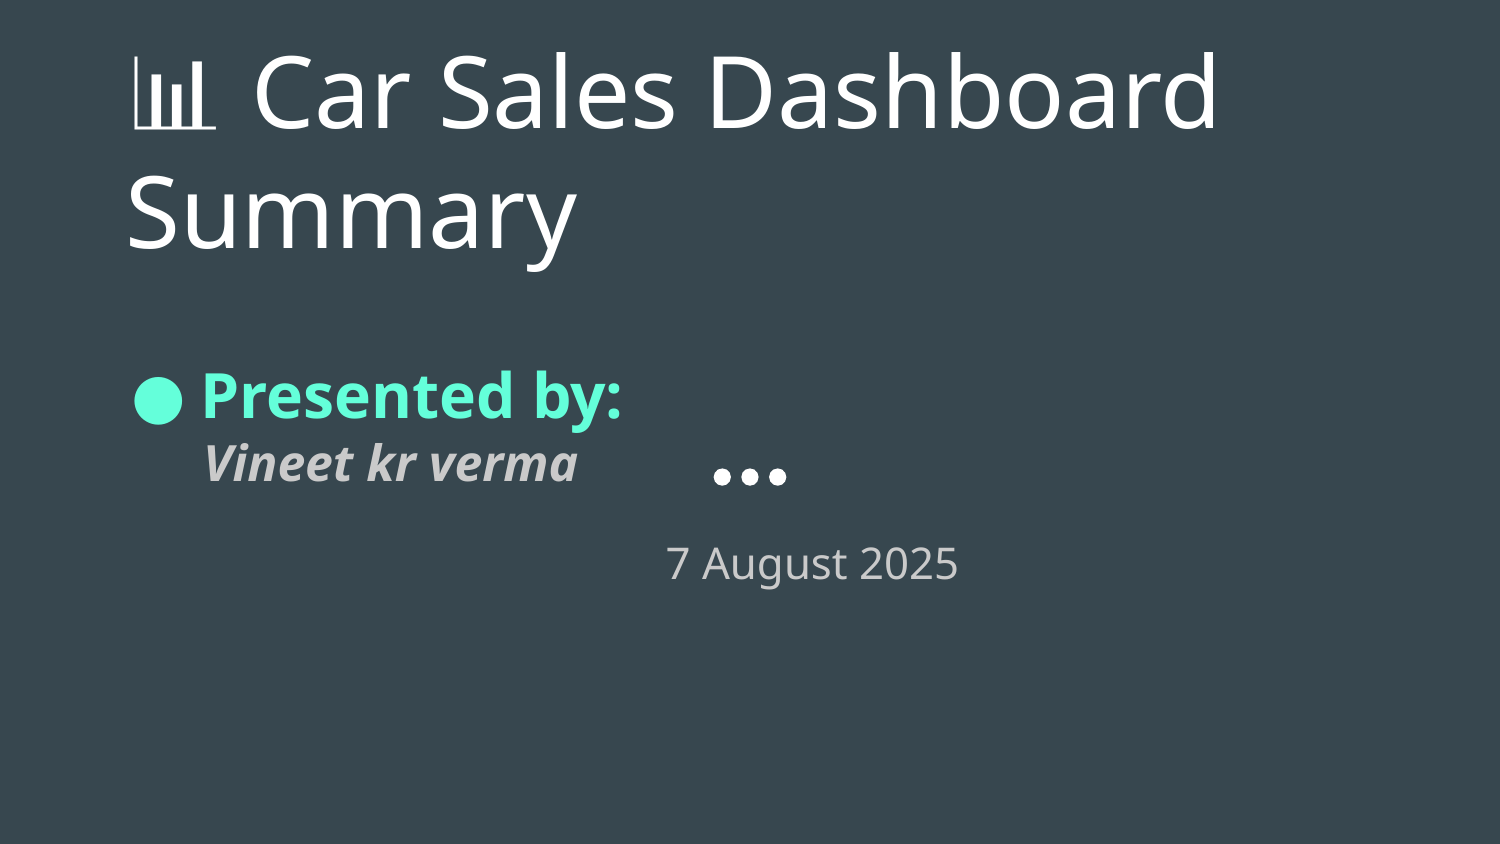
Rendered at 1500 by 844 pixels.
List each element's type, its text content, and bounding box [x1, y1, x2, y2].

title 📊 Car Sales Dashboard Summary [110, 0, 1500, 284]
text_box Presented by: Vineet kr verma [110, 341, 1500, 507]
subtitle 7 August 2025 [110, 520, 1390, 651]
